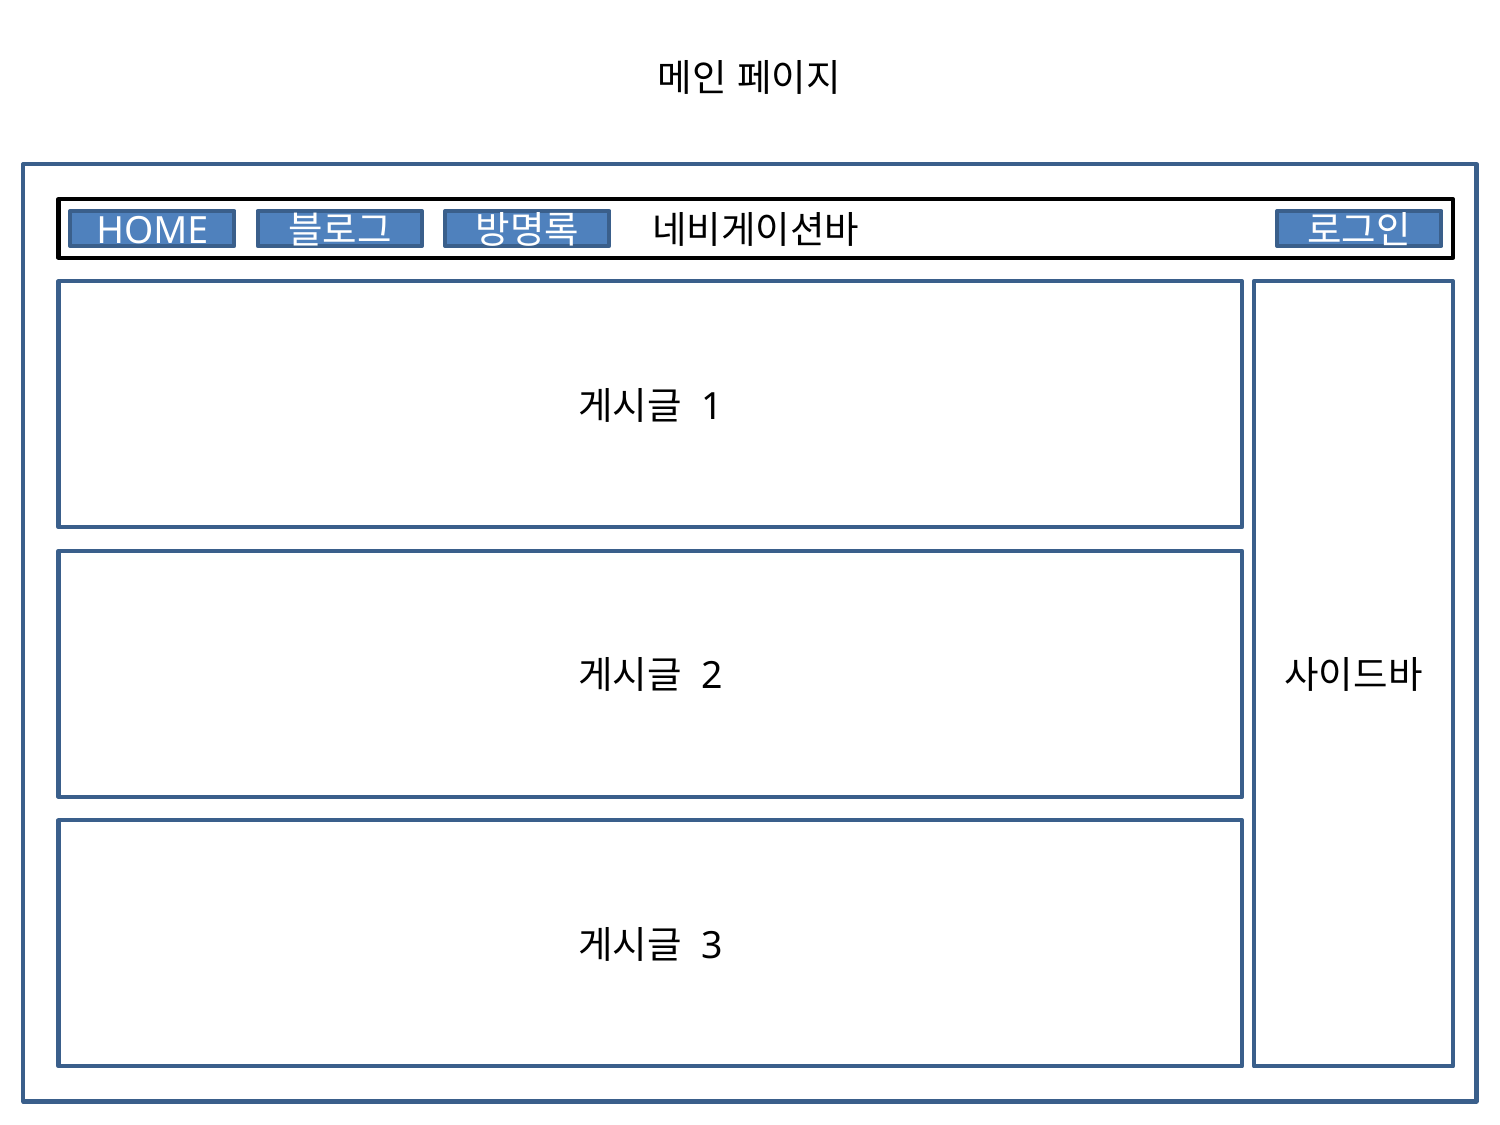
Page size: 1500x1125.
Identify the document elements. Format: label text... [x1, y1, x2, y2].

text_box 게시글 3 [56, 818, 1244, 1068]
text_box HOME [68, 209, 236, 248]
text_box 게시글 1 [56, 279, 1244, 529]
text_box [21, 162, 1479, 1104]
text_box 블로그 [256, 209, 424, 248]
text_box 네비게이션바 [56, 197, 1455, 260]
text_box 사이드바 [1252, 279, 1455, 1068]
text_box 로그인 [1275, 209, 1443, 248]
text_box 게시글 2 [56, 549, 1244, 799]
text_box 방명록 [443, 209, 611, 248]
text_box 메인 페이지 [642, 46, 856, 107]
